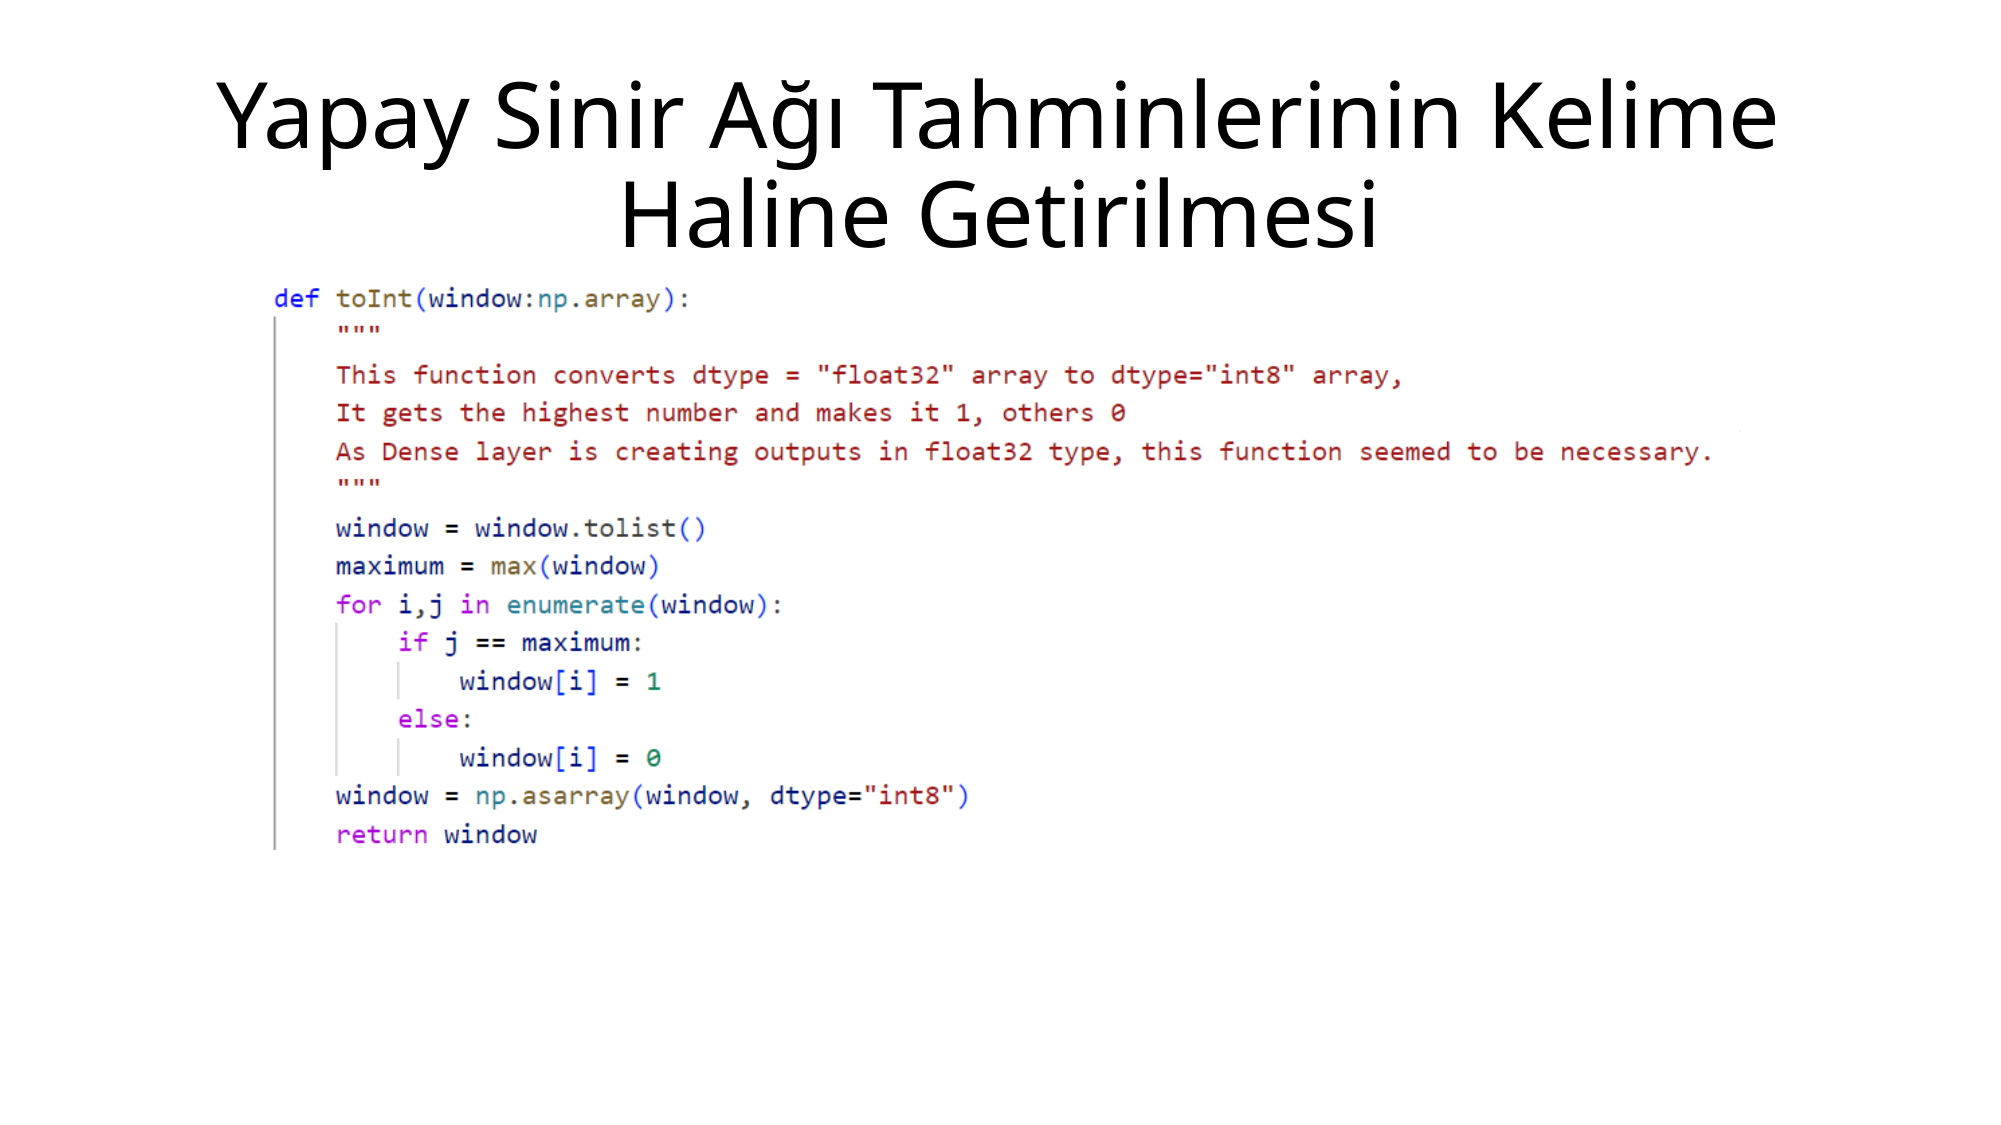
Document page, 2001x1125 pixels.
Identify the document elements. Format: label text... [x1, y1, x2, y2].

picture [259, 275, 1741, 850]
title Yapay Sinir Ağı Tahminlerinin Kelime Haline Getirilmesi [137, 59, 1863, 278]
